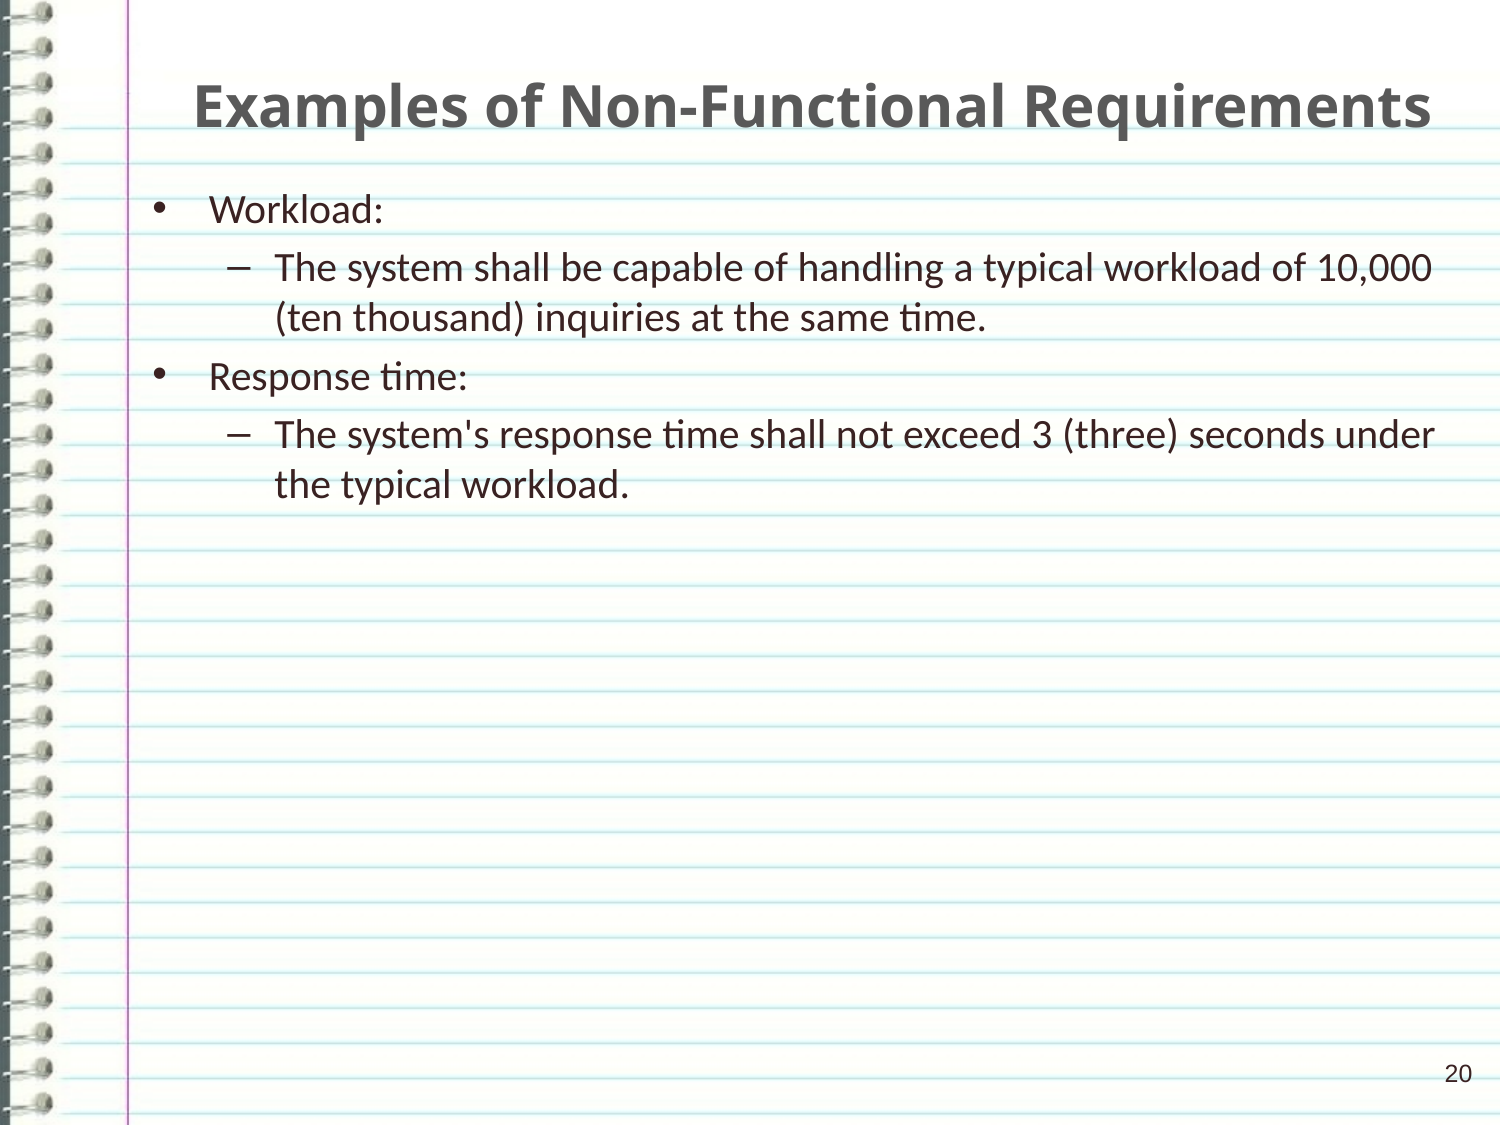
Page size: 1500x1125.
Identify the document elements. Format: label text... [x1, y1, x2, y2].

picture [0, 0, 1500, 1125]
list Workload: The system shall be capable of handling a typical workload of 10,000 (ten thousand) inquiries at the same time. Response time: The system's response time shall not exceed 3 (three) seconds under the typical workload. [137, 174, 1488, 1005]
slide_number 20 [1137, 1042, 1488, 1103]
title Examples of Non-Functional Requirements [137, 45, 1488, 164]
